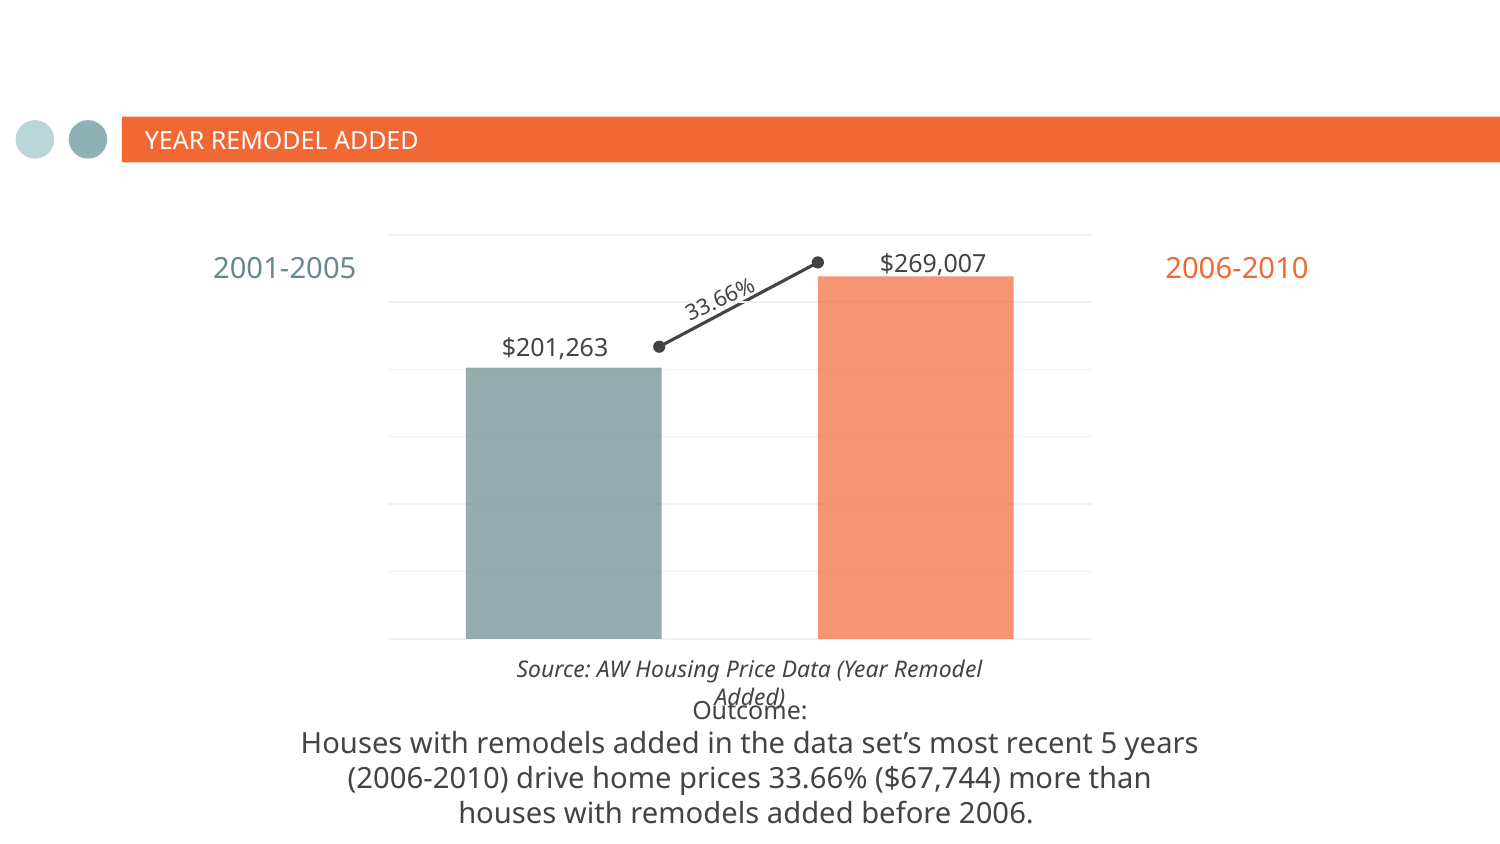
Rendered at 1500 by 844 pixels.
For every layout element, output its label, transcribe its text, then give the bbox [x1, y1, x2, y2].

text_box Source: AW Housing Price Data (Year Remodel Added) [478, 653, 1022, 693]
text_box 2006-2010 [1150, 234, 1432, 273]
chart [366, 192, 1118, 644]
title YEAR REMODEL ADDED [129, 118, 952, 170]
text_box 2001-2005 [90, 234, 361, 273]
text_box Outcome: Houses with remodels added in the data set’s most recent 5 years (2006-2010) drive home prices 33.66% ($67,744) more than houses with remodels added before 2006. [298, 693, 1202, 774]
